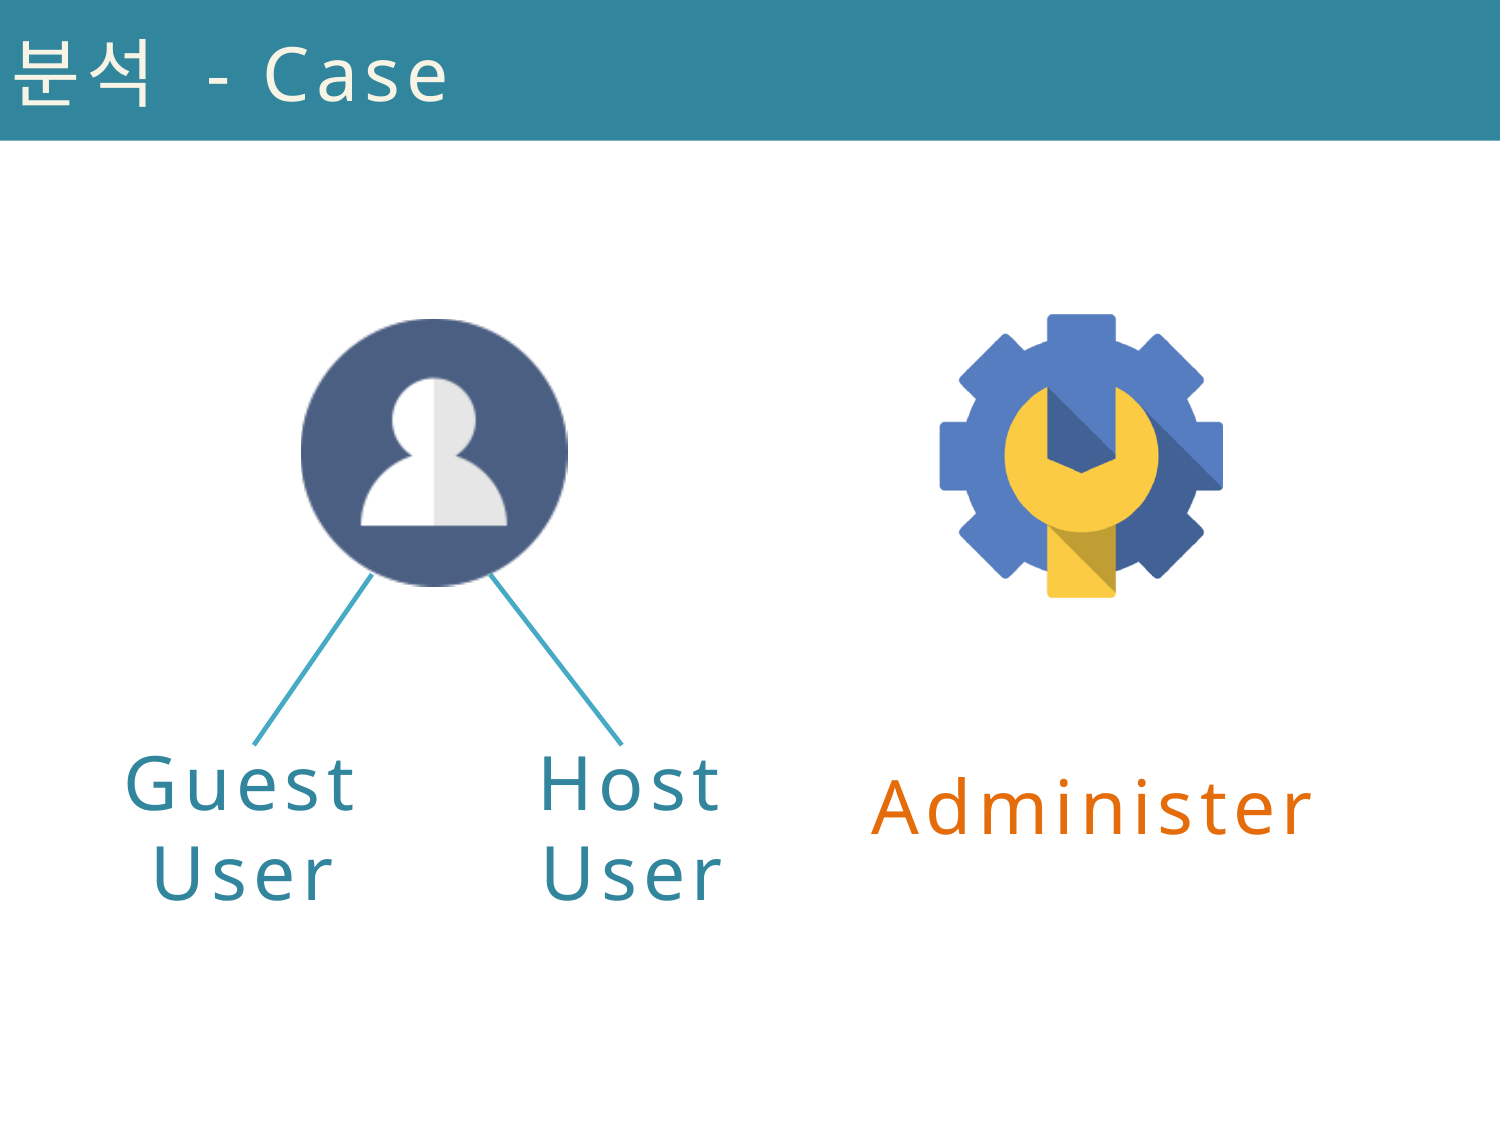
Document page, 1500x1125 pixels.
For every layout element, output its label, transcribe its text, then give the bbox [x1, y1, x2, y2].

picture [938, 314, 1223, 599]
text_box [489, 574, 622, 746]
text_box Guest User [53, 727, 432, 923]
text_box [0, 0, 1500, 143]
text_box Host User [442, 727, 821, 923]
picture [300, 319, 568, 587]
text_box Administer [832, 751, 1353, 857]
text_box 분석 - Case [0, 19, 691, 125]
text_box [253, 574, 373, 746]
